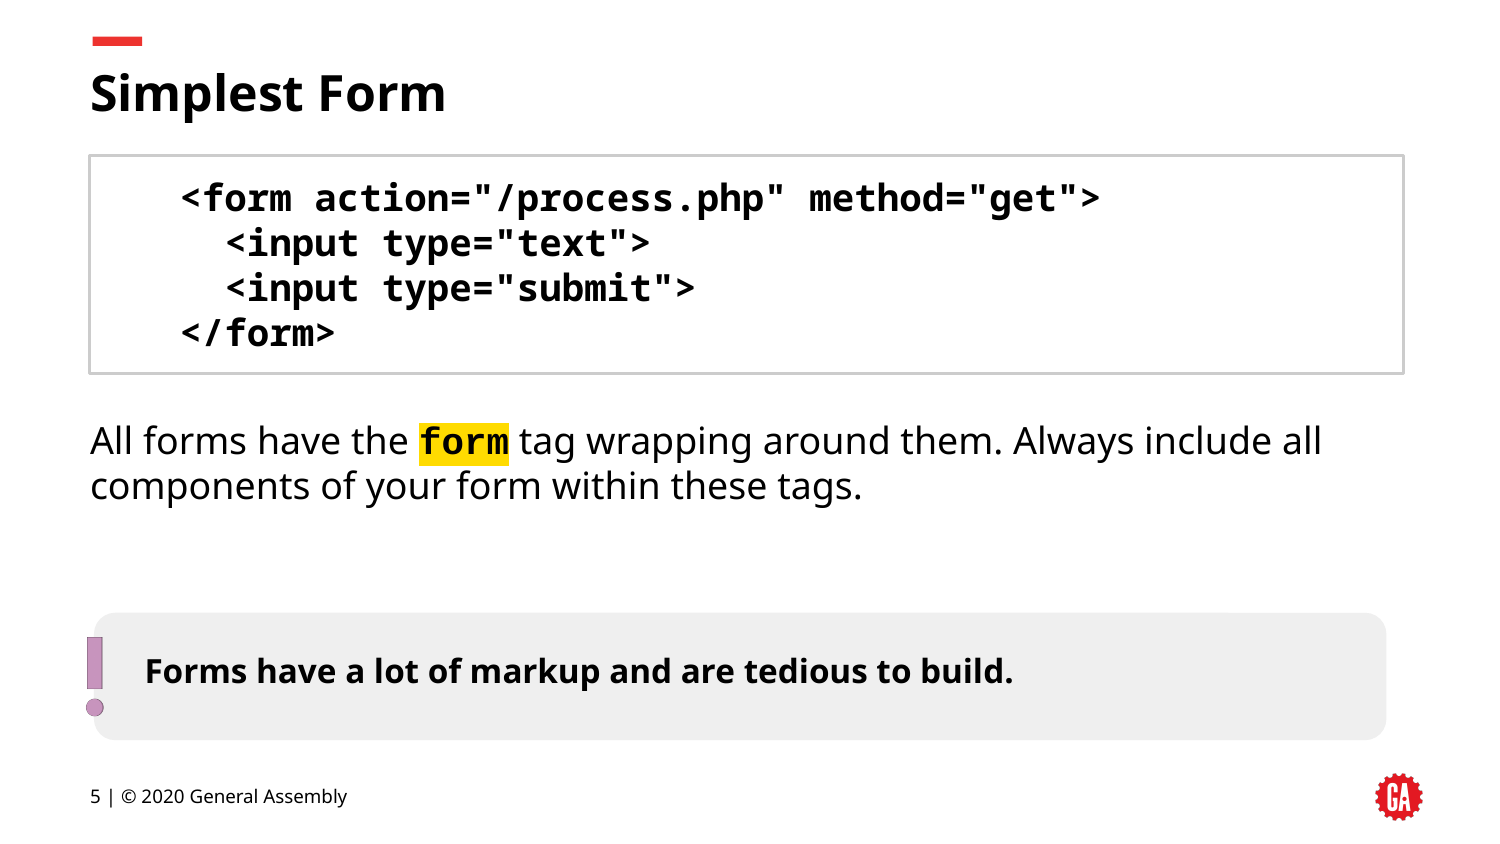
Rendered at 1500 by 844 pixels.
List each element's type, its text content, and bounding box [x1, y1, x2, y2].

text_box <form action="/process.php" method="get"> <input type="text"> <input type="submit"> </form> [89, 155, 1404, 374]
picture [1373, 771, 1425, 823]
slide_number 5 | © 2020 General Assembly [75, 764, 465, 830]
text_box [93, 630, 1387, 741]
text_box All forms have the form tag wrapping around them. Always include all components of your form within these tags. [75, 402, 1404, 630]
text_box Forms have a lot of markup and are tedious to build. [132, 634, 1371, 719]
picture [54, 636, 135, 717]
title Simplest Form [75, 46, 1473, 140]
